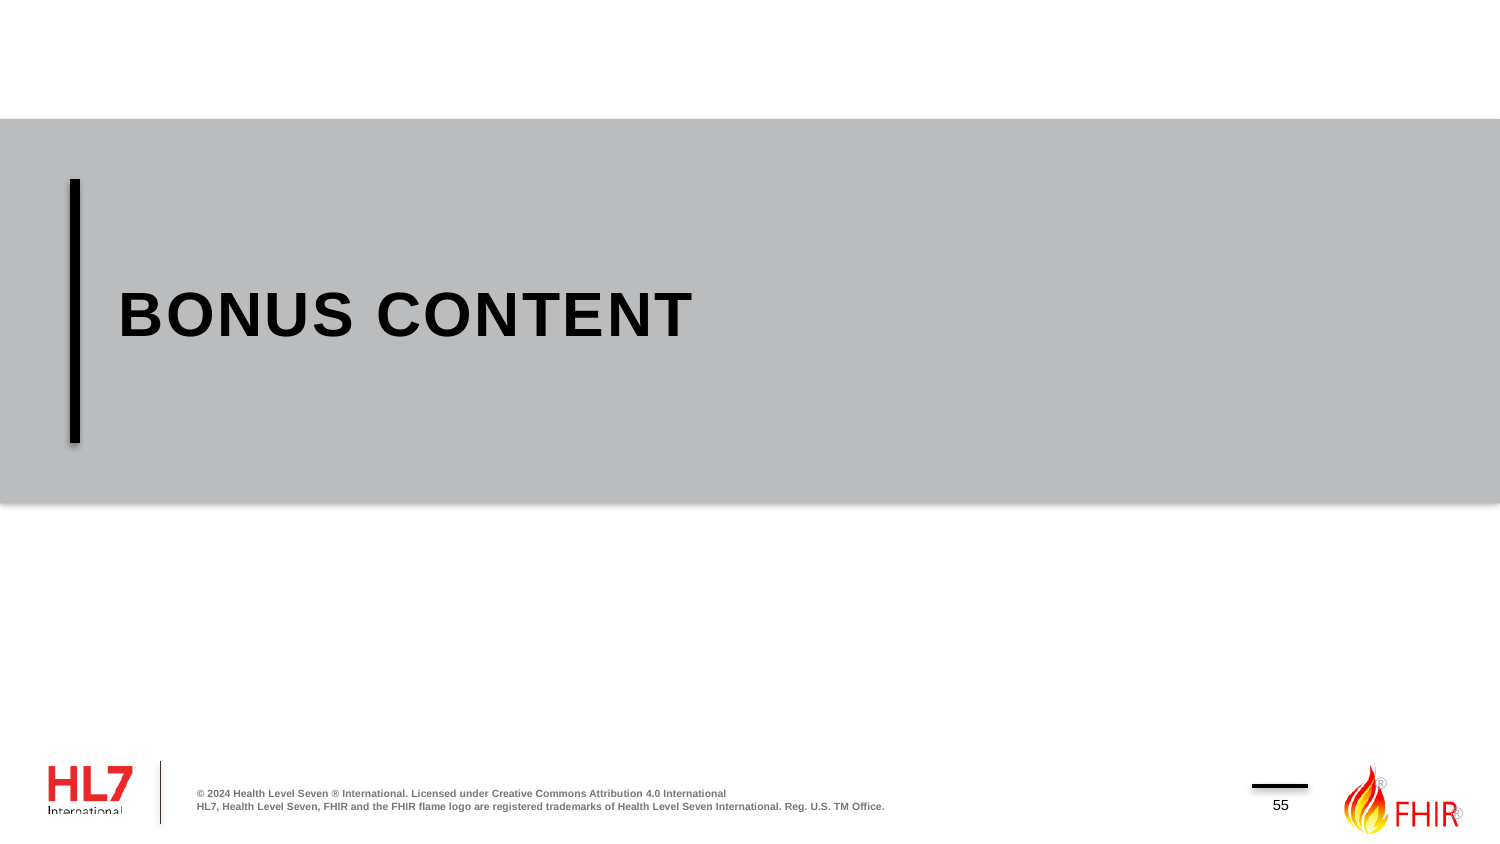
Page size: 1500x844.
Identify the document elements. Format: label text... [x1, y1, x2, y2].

slide_number 55 [1258, 786, 1304, 813]
footer © 2024 Health Level Seven ® International. Licensed under Creative Commons Attribution 4.0 International HL7, Health Level Seven, FHIR and the FHIR flame logo are registered trademarks of Health Level Seven International. Reg. U.S. TM Office. [196, 786, 941, 813]
picture [1339, 760, 1463, 837]
title Bonus content [118, 144, 1441, 478]
